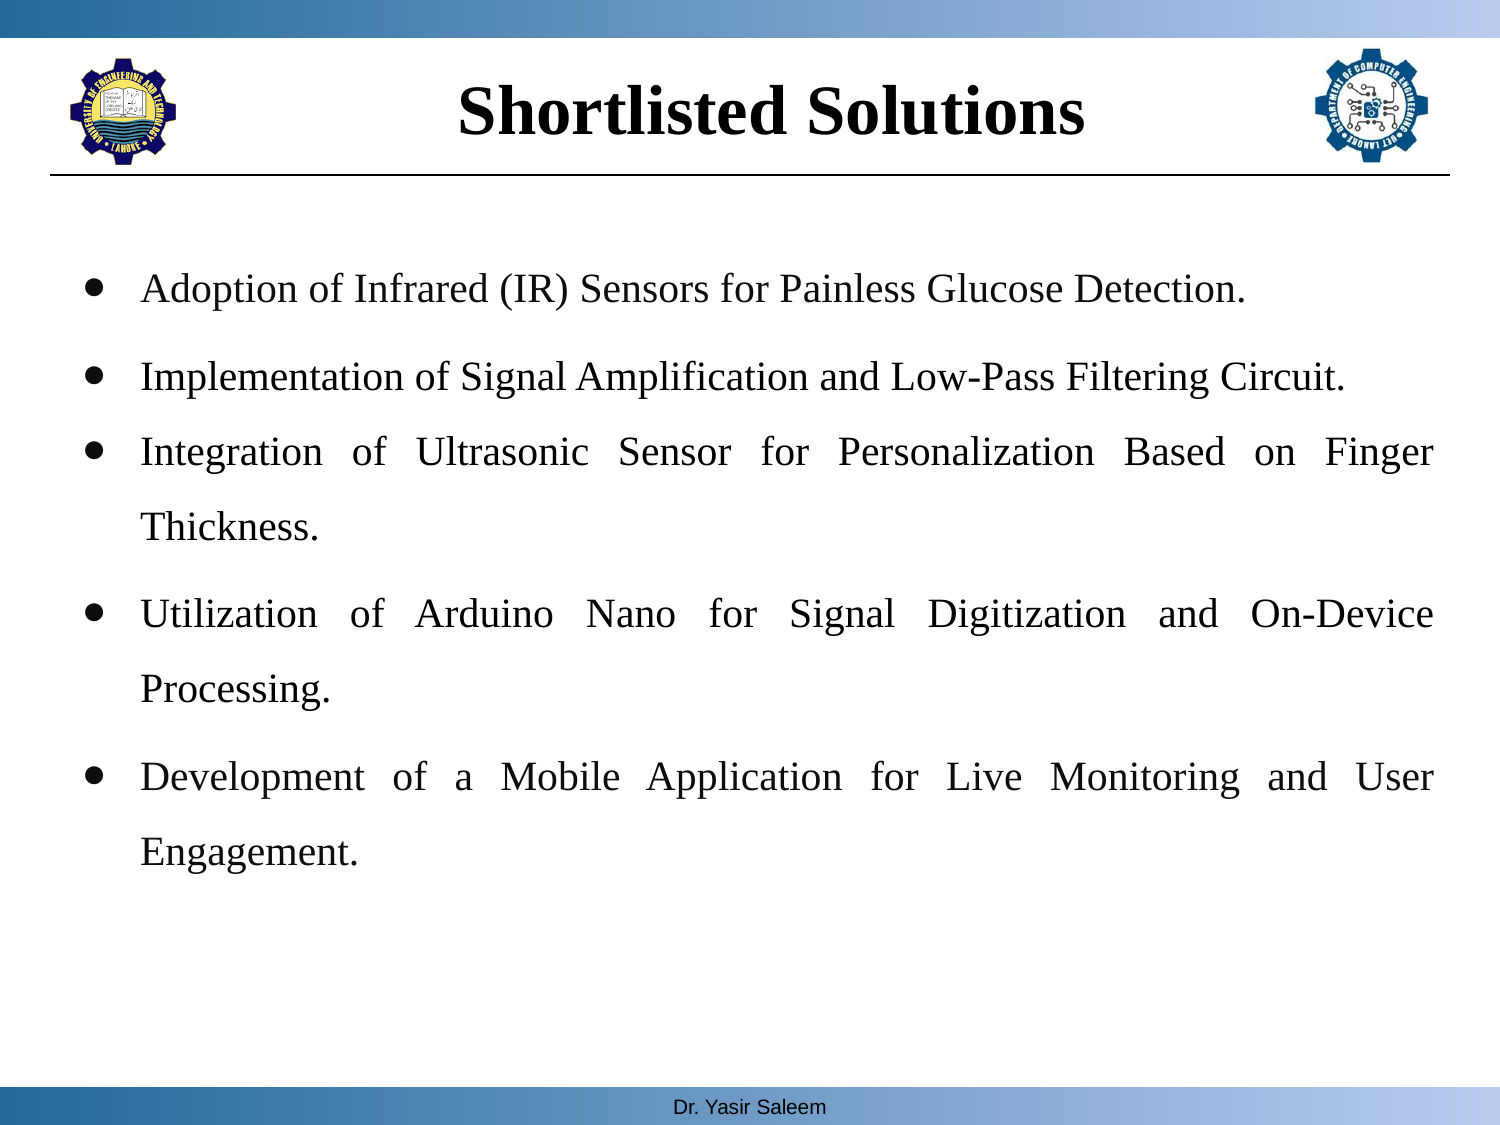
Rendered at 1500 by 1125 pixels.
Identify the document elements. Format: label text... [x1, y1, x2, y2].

text_box Dr. Yasir Saleem [0, 1087, 1500, 1125]
picture [70, 58, 177, 165]
text_box Shortlisted Solutions [324, 56, 1164, 174]
text_box Adoption of Infrared (IR) Sensors for Painless Glucose Detection. Implementation of Signal Amplification and Low-Pass Filtering Circuit. Integration of Ultrasonic Sensor for Personalization Based on Finger Thickness. Utilization of Arduino Nano for Signal Digitization and On-Device Processing. Development of a Mobile Application for Live Monitoring and User Engagement. [50, 228, 1450, 991]
picture [1313, 46, 1429, 164]
text_box [0, 0, 1500, 38]
